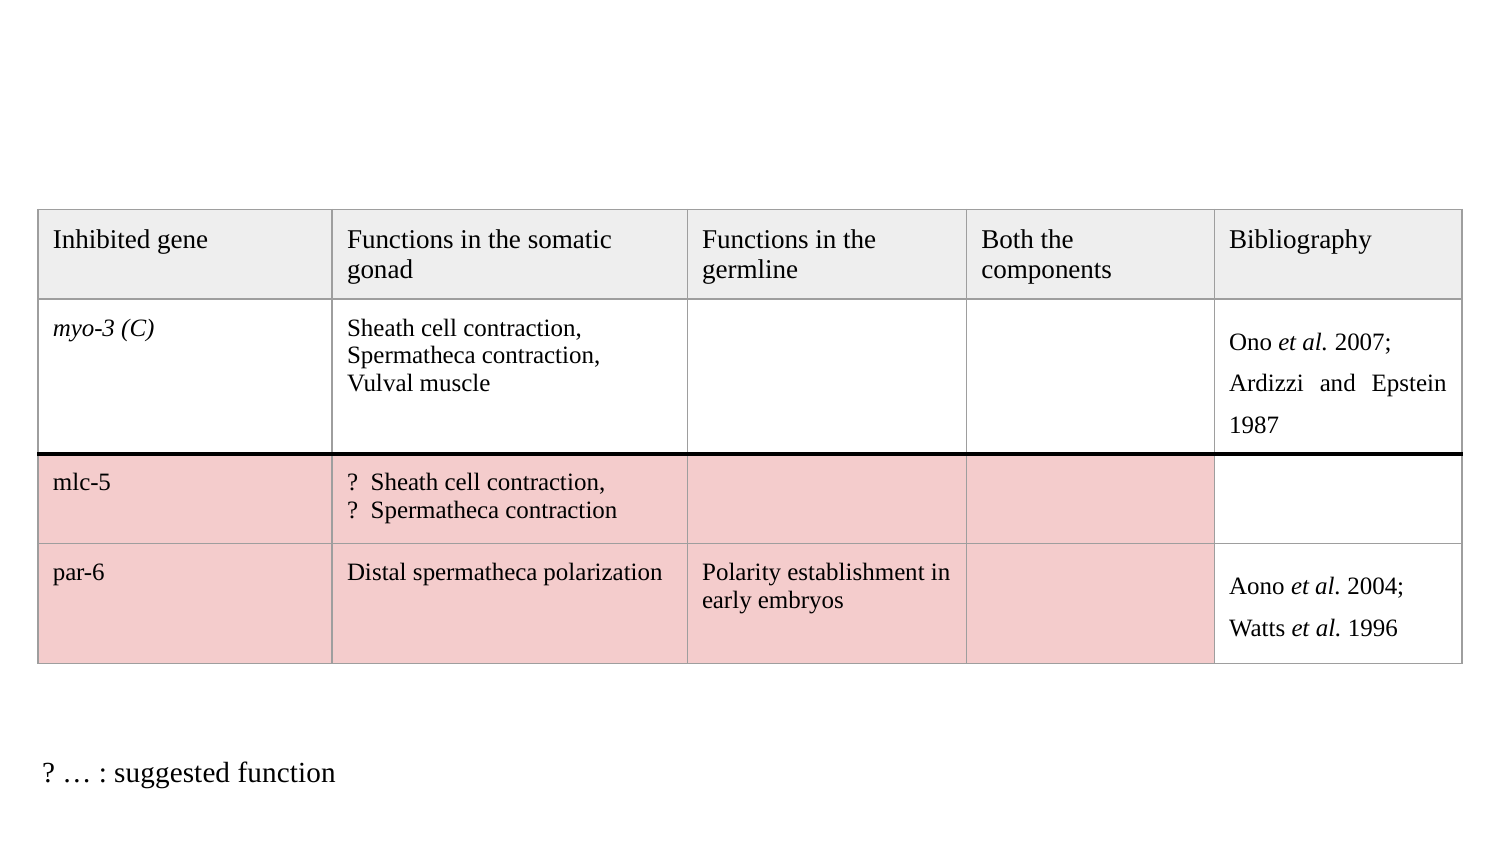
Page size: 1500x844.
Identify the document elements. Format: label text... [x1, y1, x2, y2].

table_cell [967, 300, 1214, 452]
table_cell [967, 544, 1214, 663]
table_header Both the components [967, 210, 1214, 298]
table_cell myo-3 (C) [39, 300, 331, 452]
table_header Functions in the germline [688, 210, 966, 298]
table_header Inhibited gene [39, 210, 331, 298]
table_cell mlc-5 [39, 456, 331, 543]
table_cell Distal spermatheca polarization [333, 544, 687, 663]
table_cell Ono et al. 2007; Ardizzi and Epstein 1987 [1215, 300, 1461, 452]
table_cell ? Sheath cell contraction, ? Spermatheca contraction [333, 456, 687, 543]
table_cell [1215, 456, 1461, 543]
table_cell Polarity establishment in early embryos [688, 544, 966, 663]
table_cell par-6 [39, 544, 331, 663]
table_header Functions in the somatic gonad [333, 210, 687, 298]
table_cell Sheath cell contraction, Spermatheca contraction, Vulval muscle [333, 300, 687, 452]
table_cell [688, 300, 966, 452]
table_cell [688, 456, 966, 543]
text_box ? … : suggested function [26, 737, 1230, 803]
table_cell Aono et al. 2004; Watts et al. 1996 [1215, 544, 1461, 663]
table_header Bibliography [1215, 210, 1461, 298]
table_cell [967, 456, 1214, 543]
